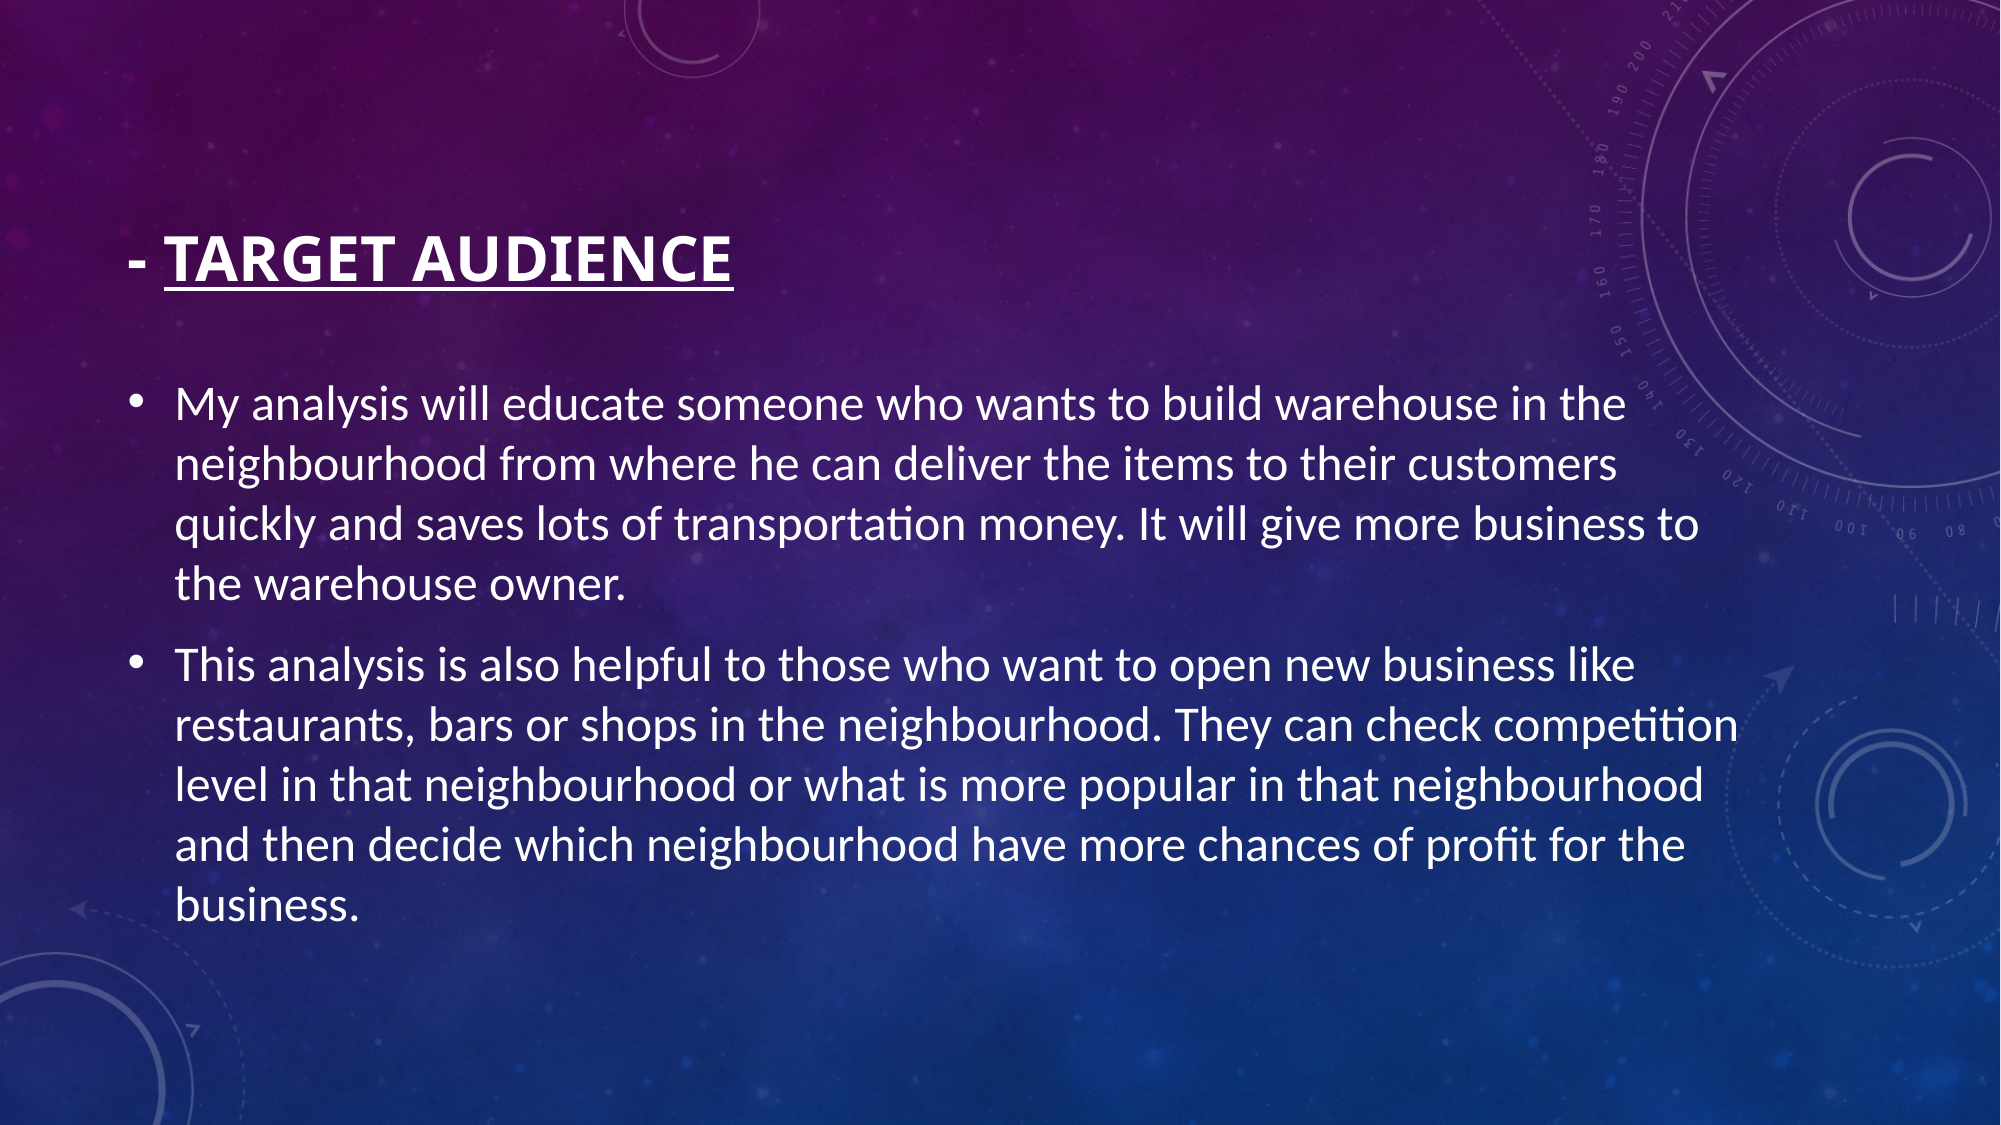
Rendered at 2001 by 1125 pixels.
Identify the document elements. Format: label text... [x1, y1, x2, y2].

picture [0, 0, 2001, 1125]
list My analysis will educate someone who wants to build warehouse in the neighbourhood from where he can deliver the items to their customers quickly and saves lots of transportation money. It will give more business to the warehouse owner. This analysis is also helpful to those who want to open new business like restaurants, bars or shops in the neighbourhood. They can check competition level in that neighbourhood or what is more popular in that neighbourhood and then decide which neighbourhood have more chances of profit for the business. [112, 351, 1775, 950]
title - target audience [112, 99, 1775, 339]
